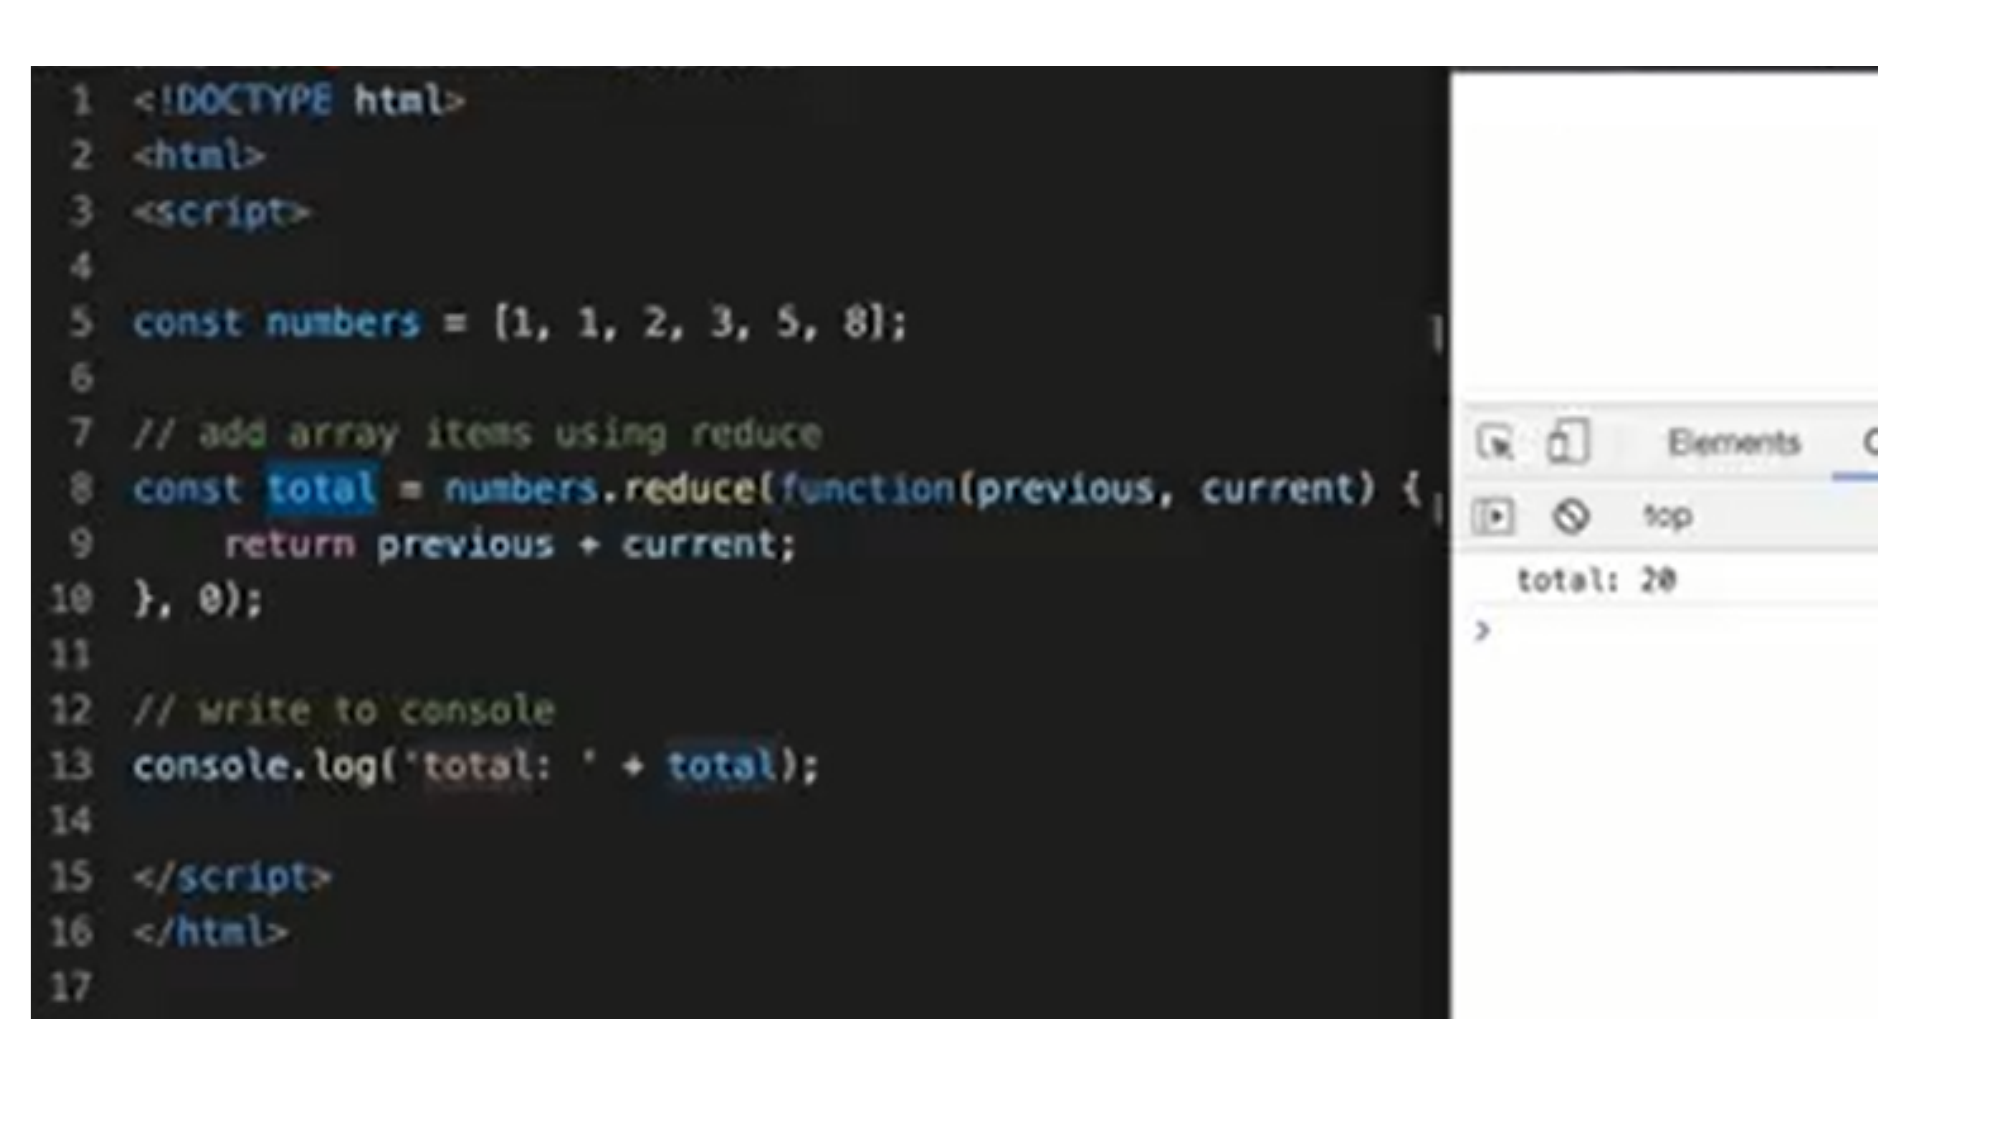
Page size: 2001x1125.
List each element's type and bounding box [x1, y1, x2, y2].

picture [30, 66, 1878, 1020]
